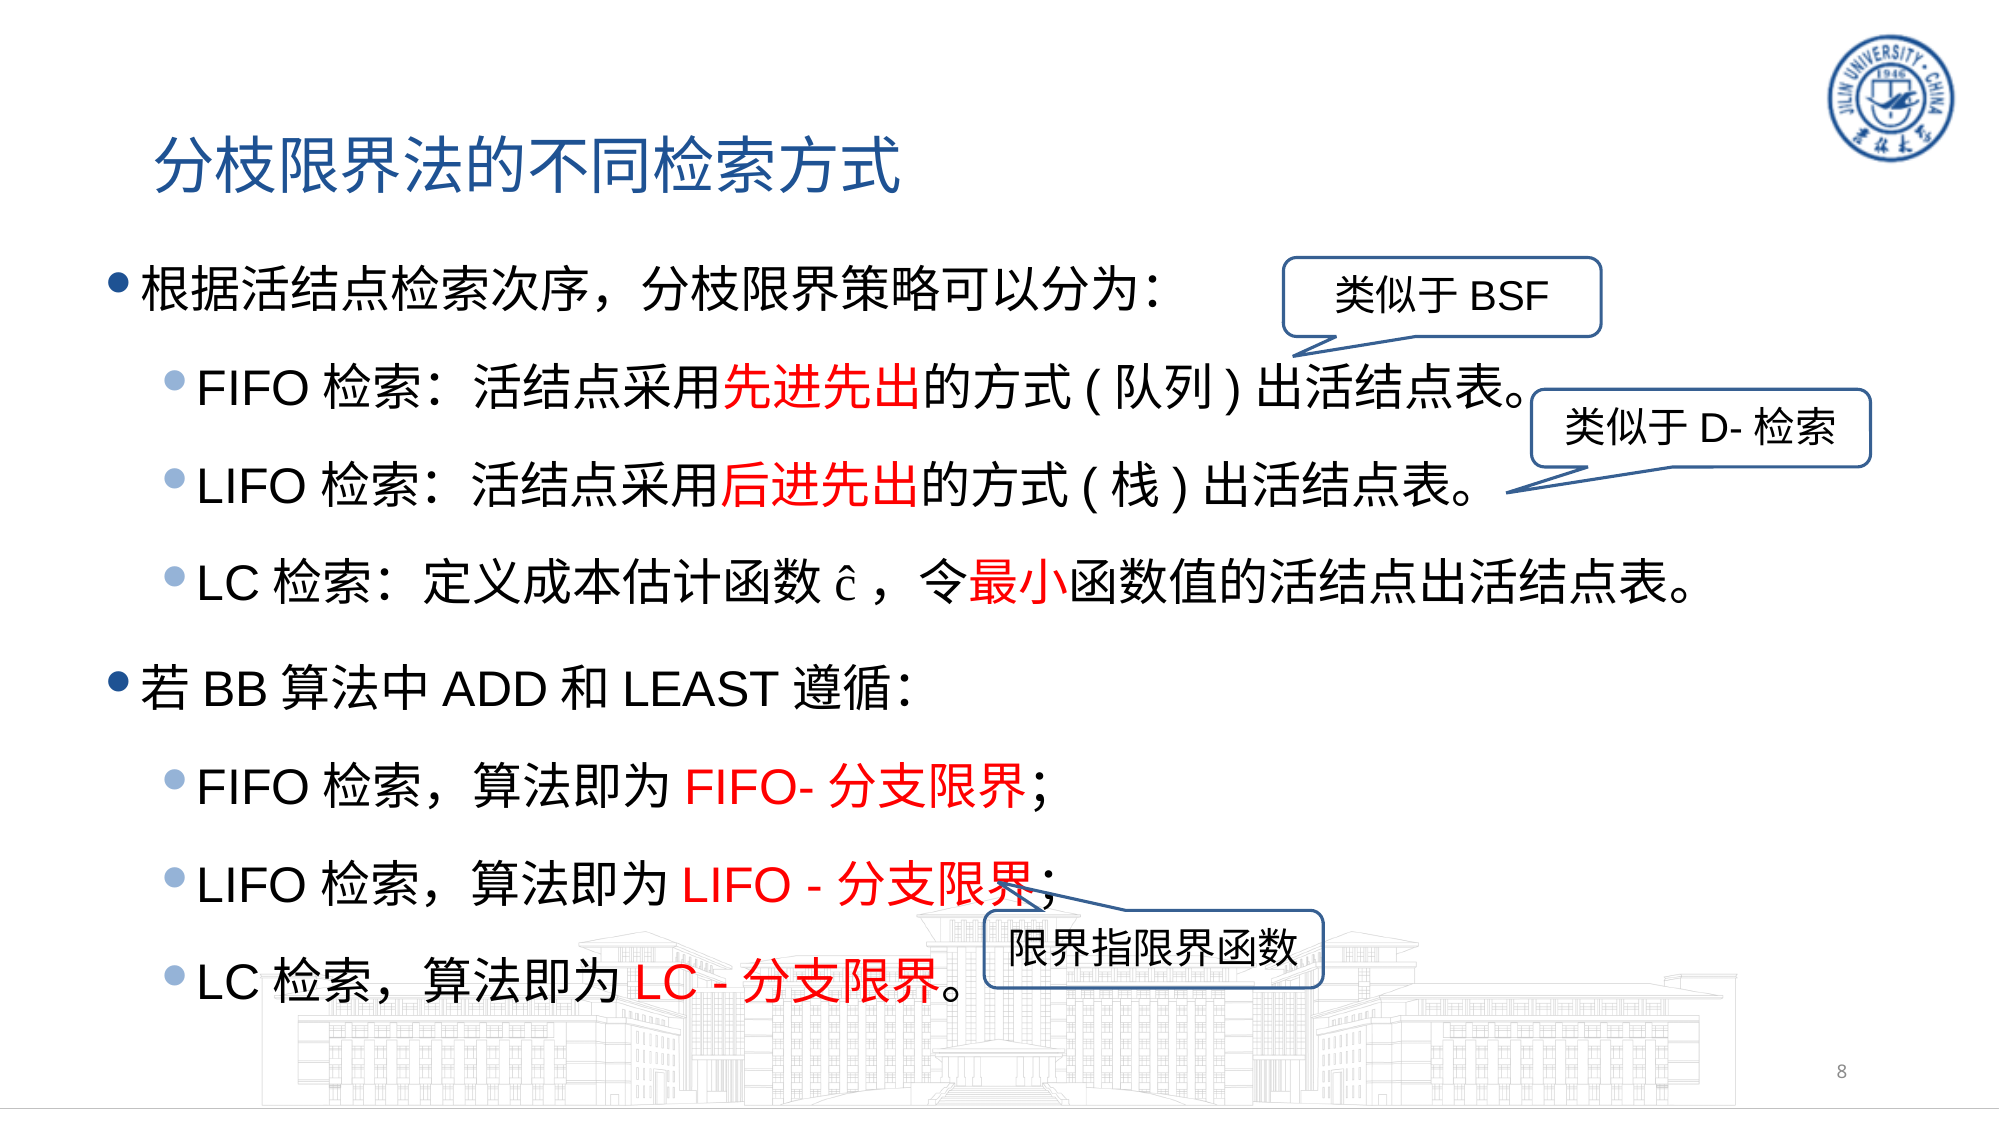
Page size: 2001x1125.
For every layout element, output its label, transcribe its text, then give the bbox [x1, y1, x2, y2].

text_box 类似于BSF [1283, 257, 1602, 357]
text_box 类似于D-检索 [1506, 389, 1871, 493]
list 根据活结点检索次序，分枝限界策略可以分为： FIFO检索：活结点采用先进先出的方式(队列)出活结点表。 LIFO检索：活结点采用后进先出的方式(栈)出活结点表。 LC检索：定义成本估计函数ĉ，令最小函数值的活结点出活结点表。 若BB算法中ADD和LEAST遵循： FIFO检索，算法即为FIFO-分支限界； LIFO检索，算法即为LIFO -分支限界； LC检索，算法即为LC -分支限界。 [90, 219, 1871, 1043]
title 分枝限界法的不同检索方式 [137, 59, 1863, 219]
text_box B [0, 897, 1999, 1109]
text_box 限界指限界函数 [984, 882, 1324, 988]
slide_number 8 [1412, 1042, 1863, 1103]
picture [1824, 15, 1965, 173]
